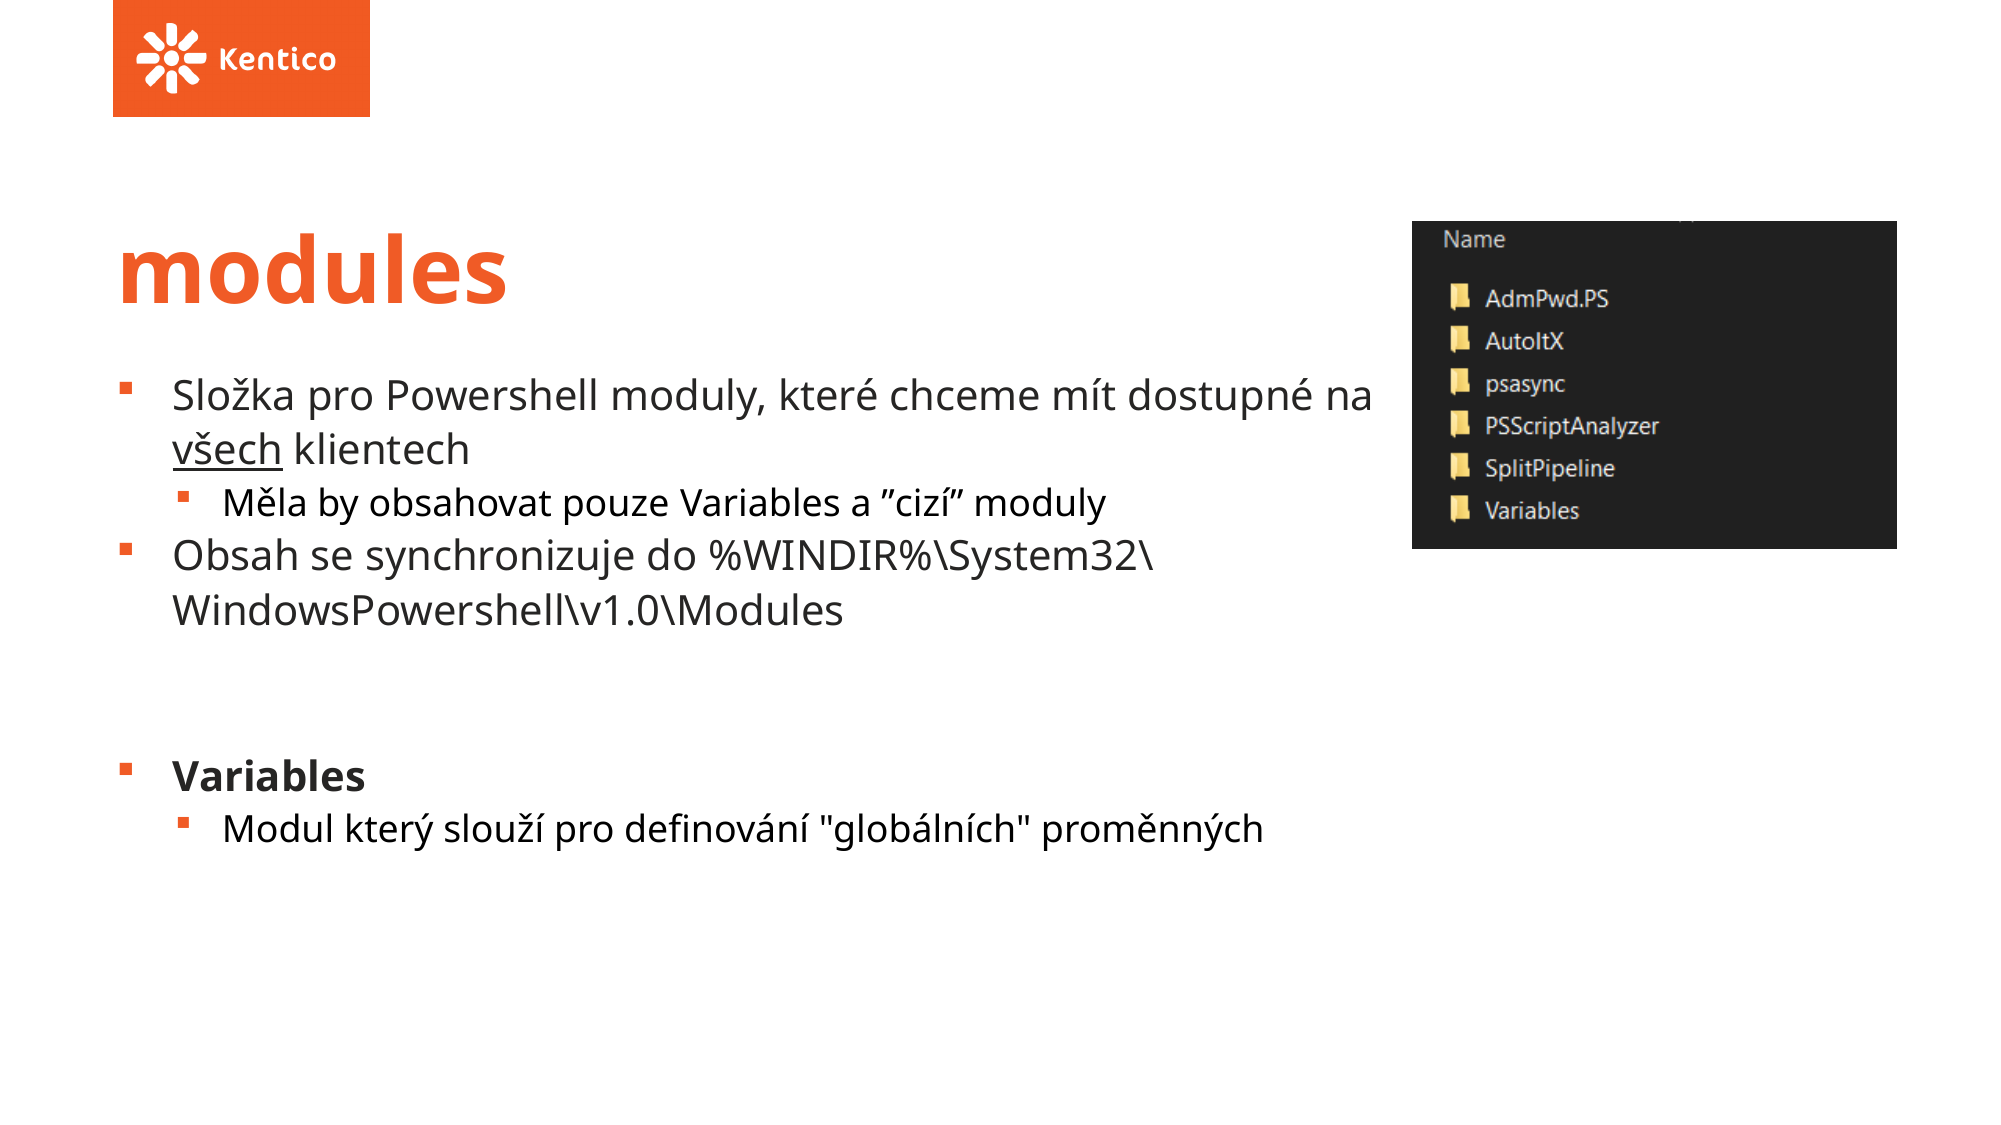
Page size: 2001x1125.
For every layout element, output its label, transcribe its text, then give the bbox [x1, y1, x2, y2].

picture [1412, 221, 1897, 549]
title modules [101, 221, 1412, 327]
list Složka pro Powershell moduly, které chceme mít dostupné na všech klientech Měla by obsahovat pouze Variables a ”cizí” moduly Obsah se synchronizuje do %WINDIR%\System32\WindowsPowershell\v1.0\Modules Variables Modul který slouží pro definování "globálních" proměnných [101, 355, 1411, 1033]
picture [113, 0, 370, 117]
